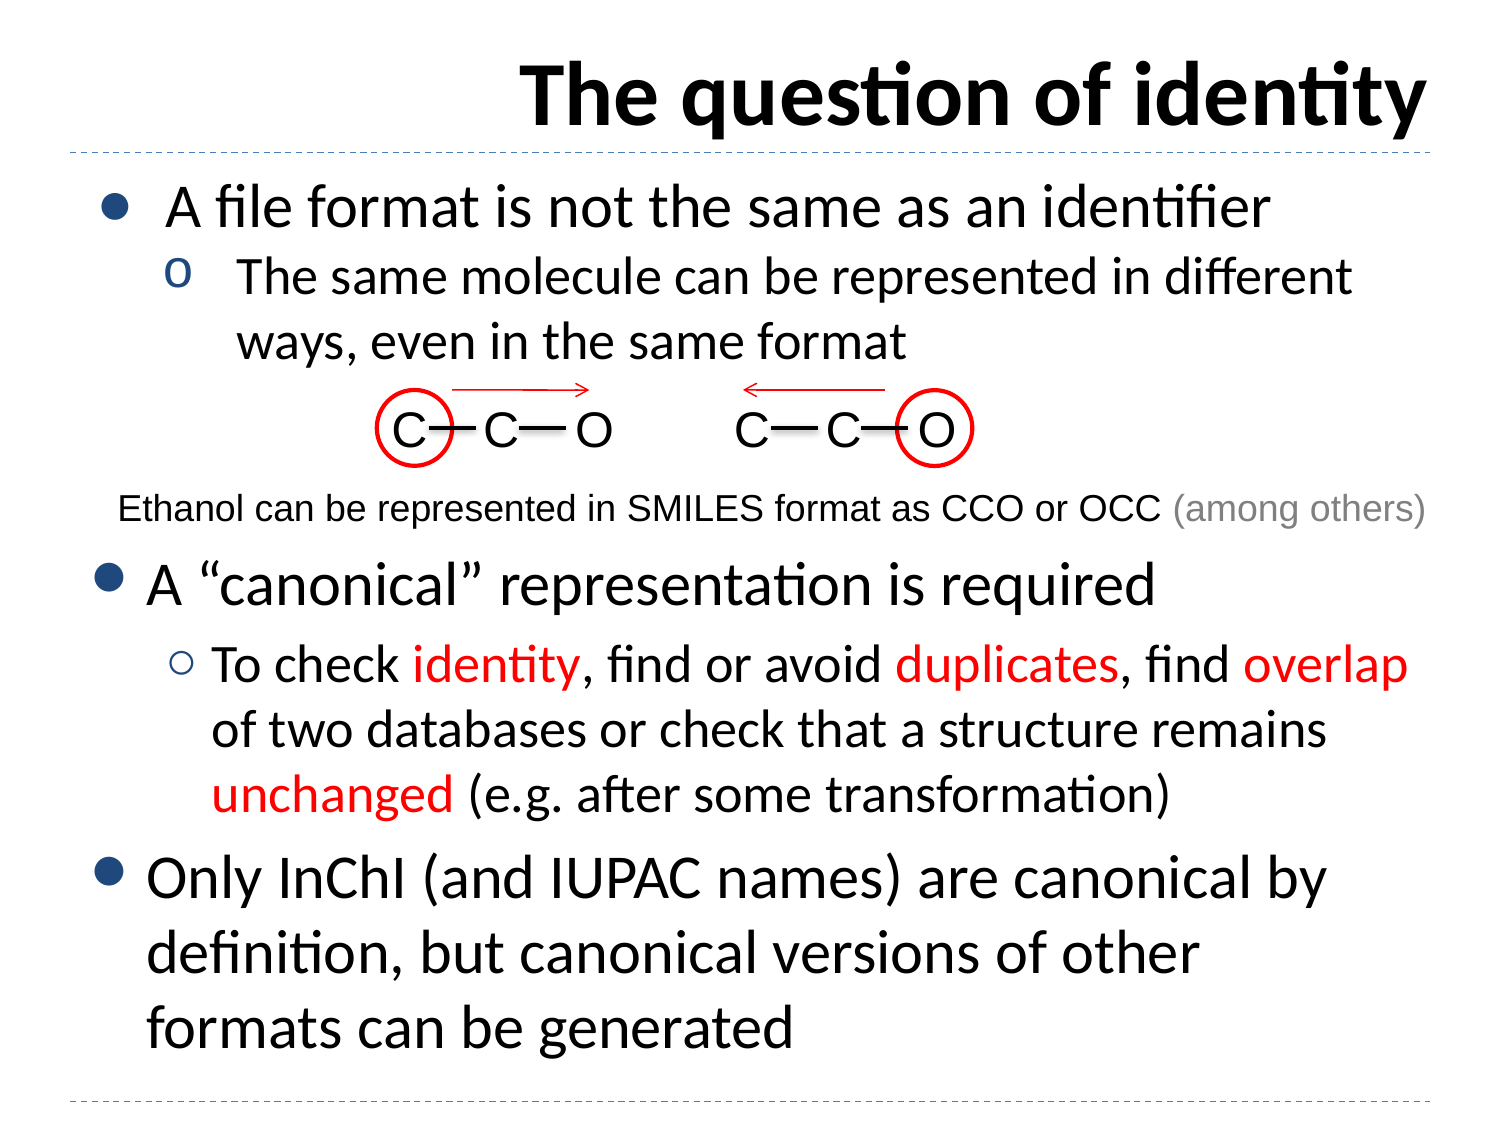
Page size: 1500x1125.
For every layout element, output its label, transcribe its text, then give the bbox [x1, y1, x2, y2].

title The question of identity [0, 0, 1444, 159]
text_box C C O [719, 389, 980, 465]
text_box Ethanol can be represented in SMILES format as CCO or OCC (among others) [102, 476, 1442, 536]
text_box [919, 465, 950, 469]
text_box C C O [376, 390, 637, 465]
list A file format is not the same as an identifier The same molecule can be represented in different ways, even in the same format A “canonical” representation is required To check identity, find or avoid duplicates, find overlap of two databases or check that a structure remains unchanged (e.g. after some transformation) Only InChI (and IUPAC names) are canonical by definition, but canonical versions of other formats can be generated [75, 150, 1425, 1082]
